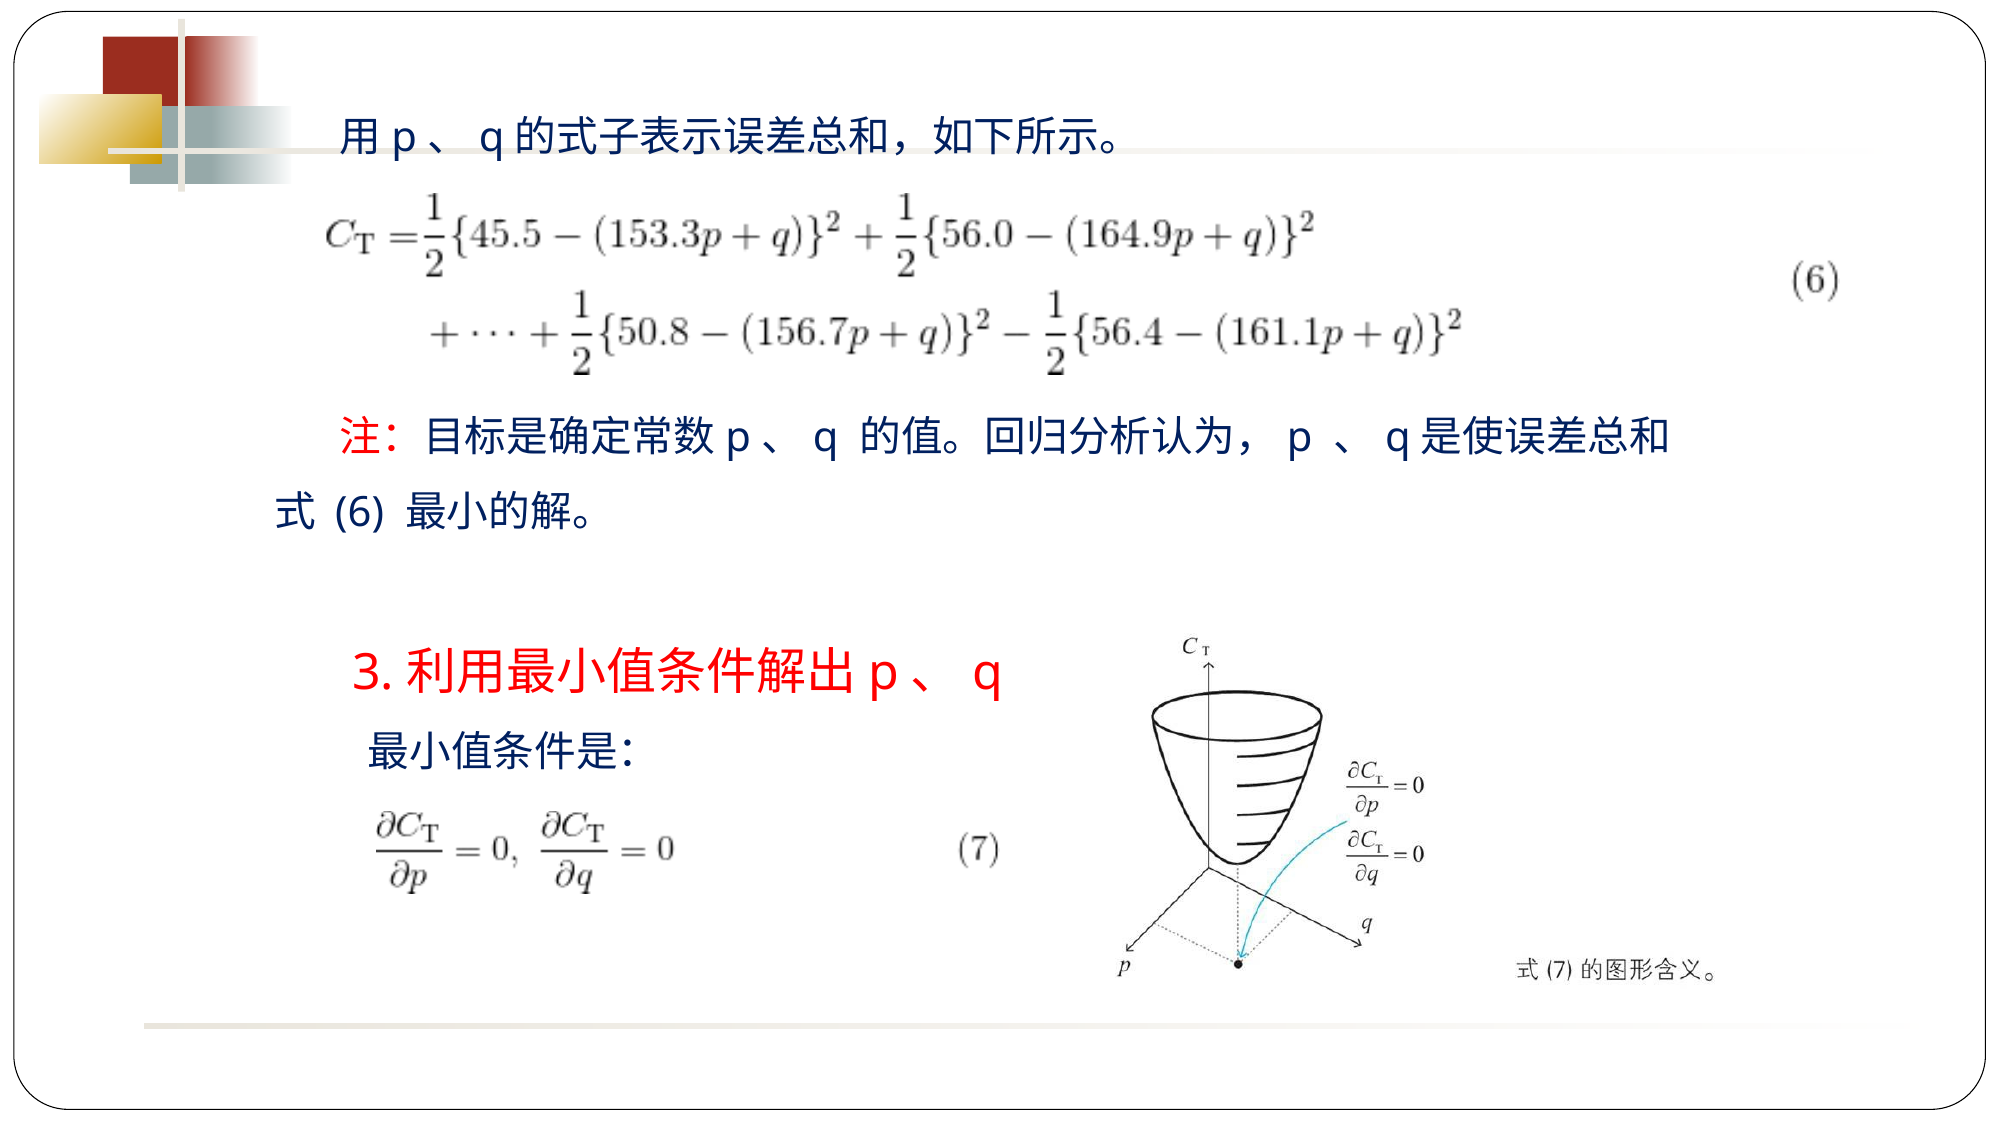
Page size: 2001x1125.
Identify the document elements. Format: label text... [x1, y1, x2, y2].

picture [324, 193, 1840, 375]
picture [375, 810, 1000, 894]
picture [1115, 633, 1718, 989]
text_box 用p、q的式子表示误差总和，如下所示。 注：目标是确定常数p、q 的值。回归分析认为，p 、q是使误差总和 式 (6) 最小的解。 3.利用最小值条件解出p、q 最小值条件是： [259, 77, 1972, 1125]
